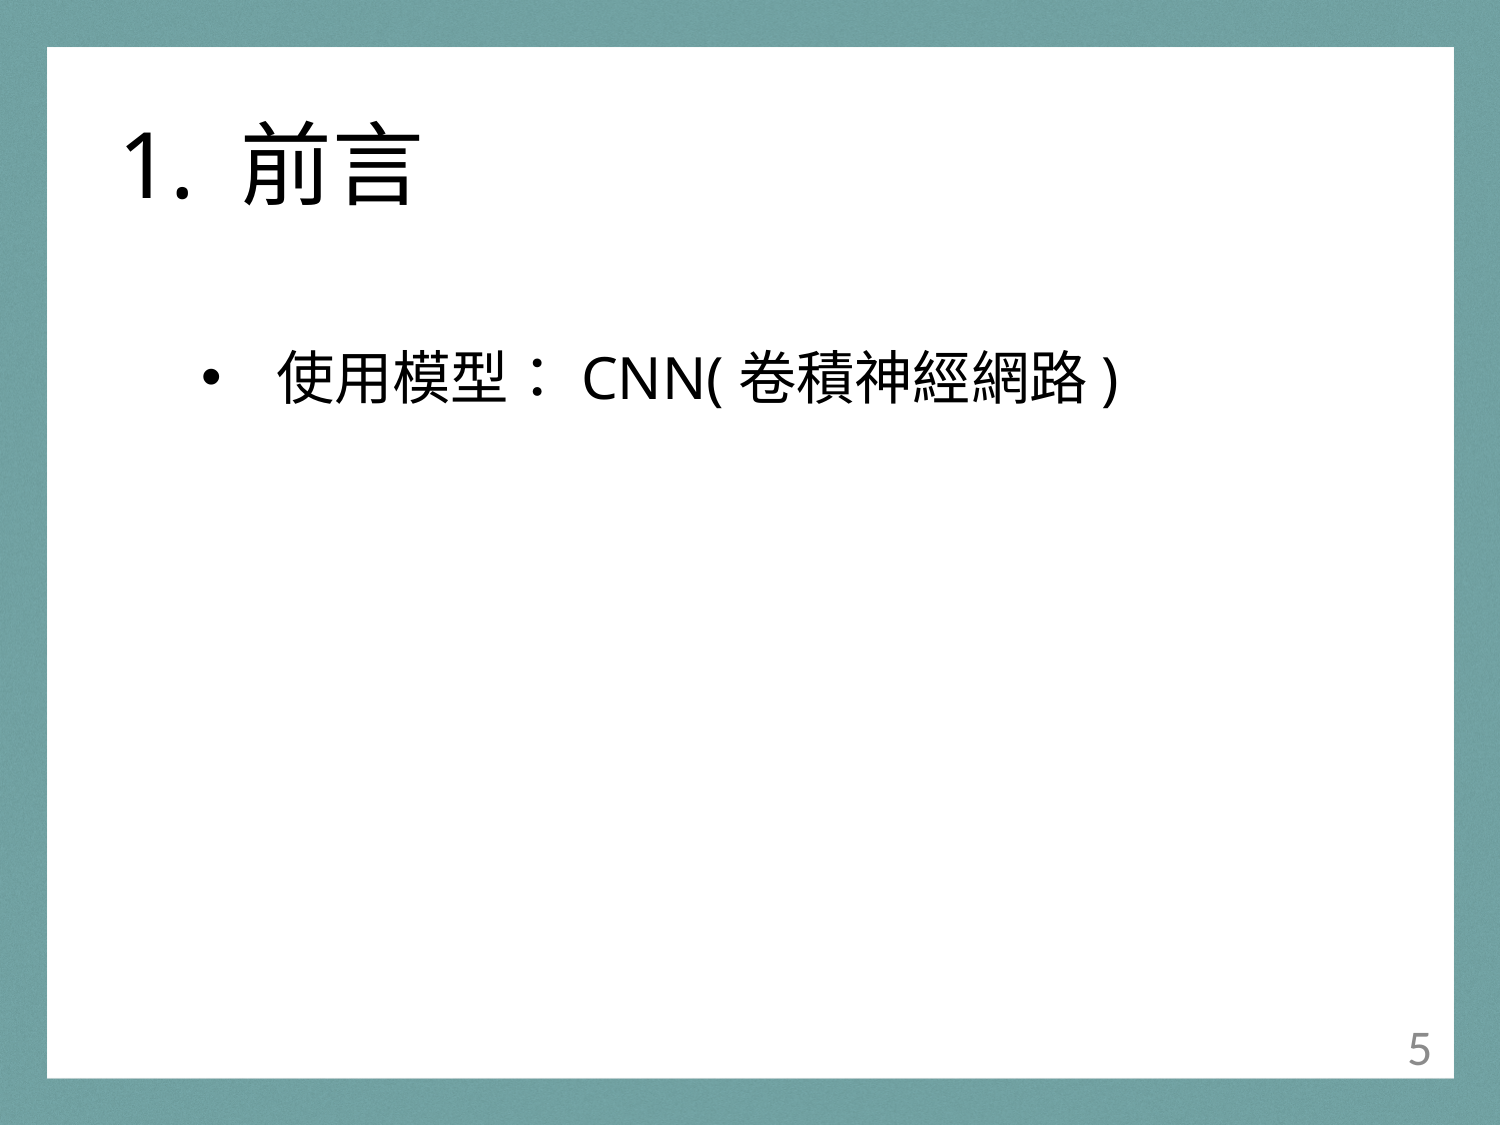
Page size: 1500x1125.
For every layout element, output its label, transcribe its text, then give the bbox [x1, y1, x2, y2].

text_box 使用模型：CNN(卷積神經網路) [186, 333, 1174, 419]
slide_number 4 [1109, 1015, 1448, 1076]
title 1. 前言 [103, 59, 1397, 278]
picture [0, 0, 1500, 1125]
